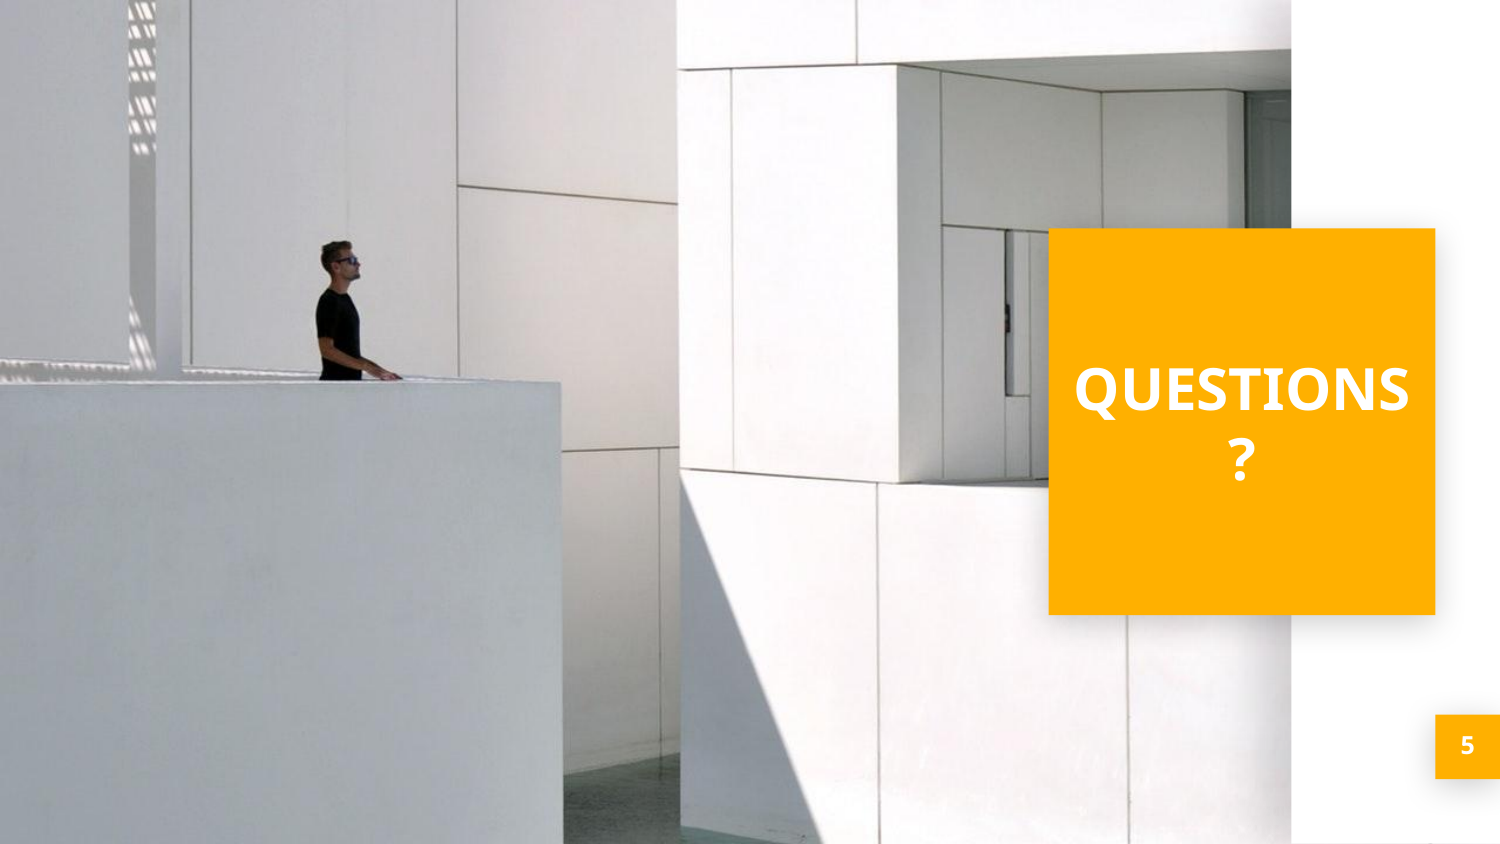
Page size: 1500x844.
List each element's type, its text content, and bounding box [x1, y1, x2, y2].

picture [0, 0, 1291, 844]
text_box QUESTIONS? [1048, 228, 1436, 616]
slide_number 5 [1435, 714, 1500, 780]
